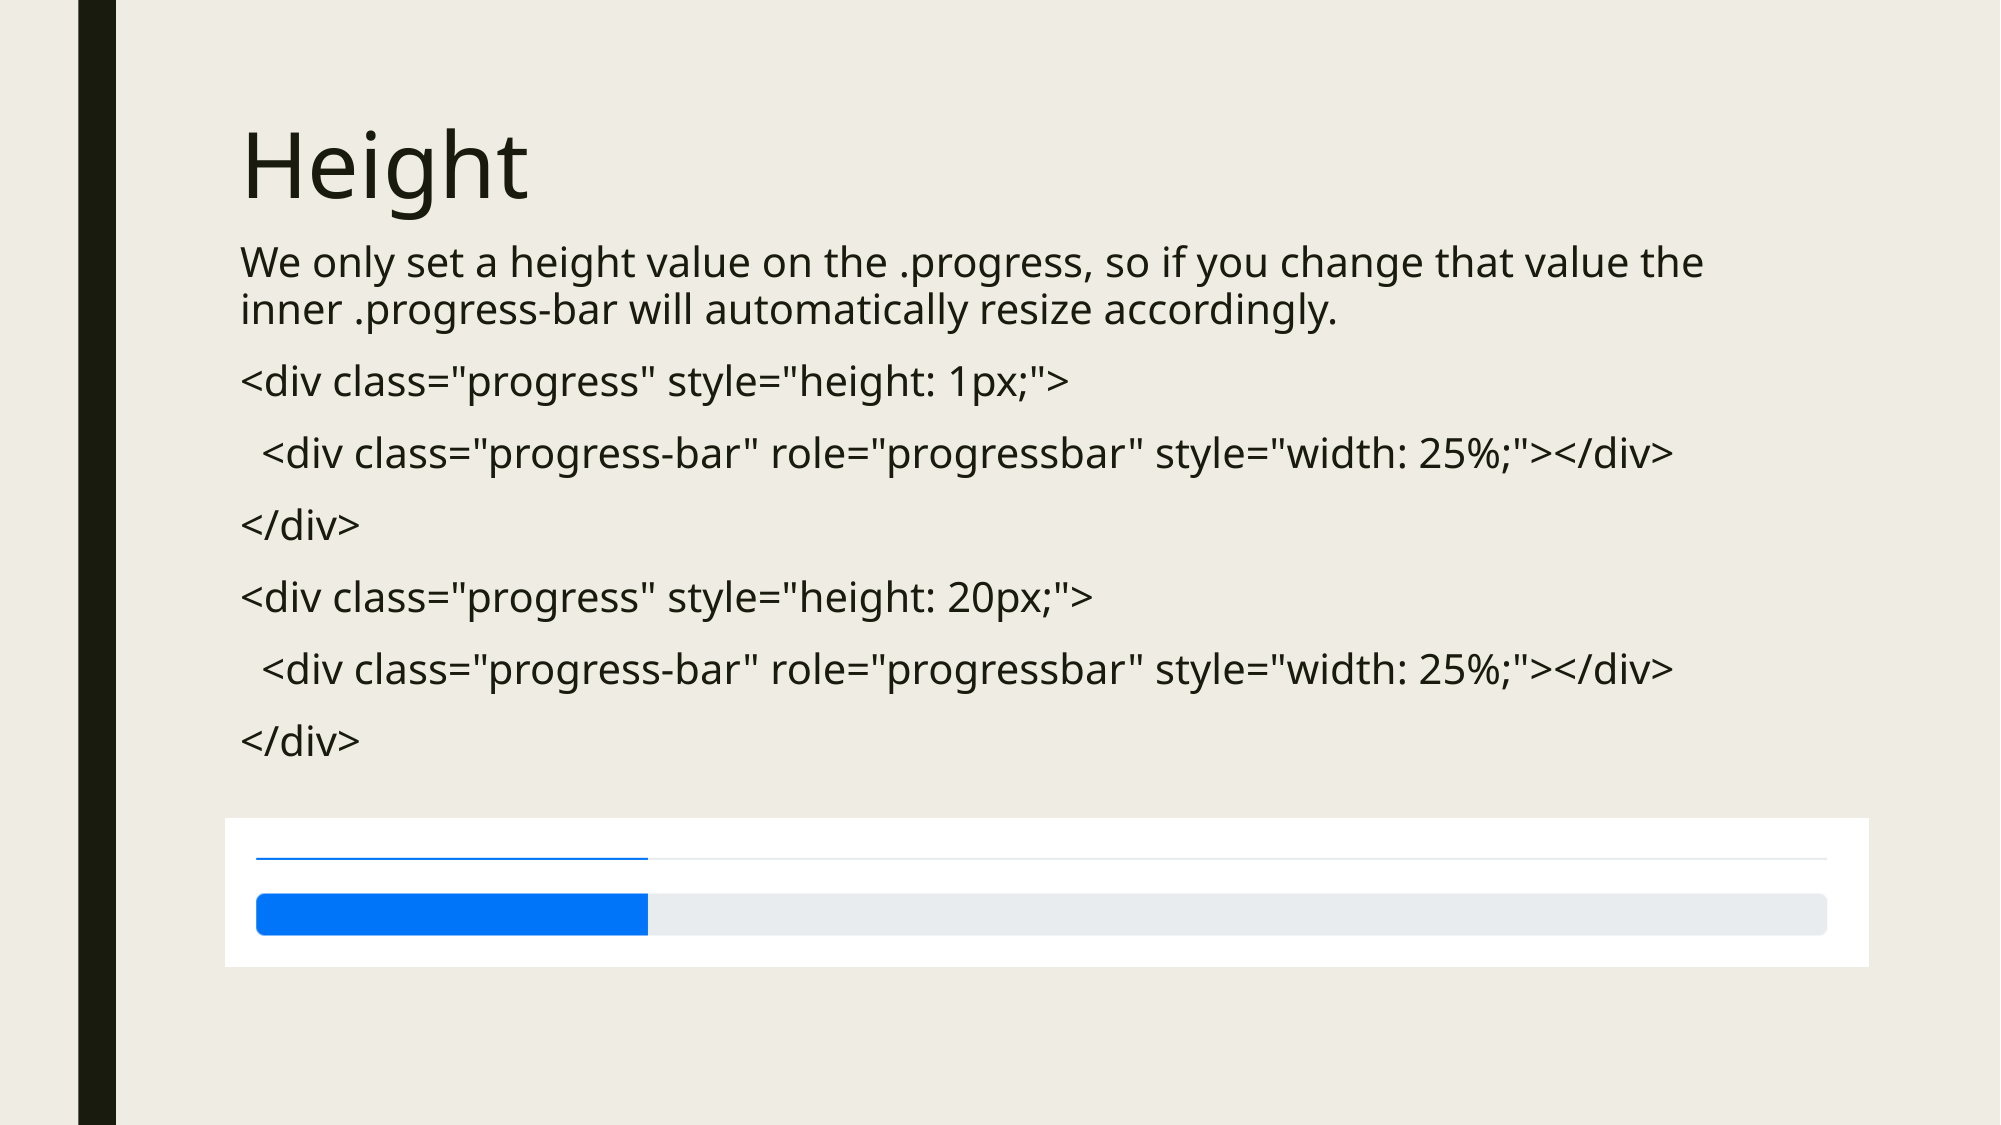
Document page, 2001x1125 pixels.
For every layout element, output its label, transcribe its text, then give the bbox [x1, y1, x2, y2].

title Height [225, 112, 1800, 232]
list We only set a height value on the .progress, so if you change that value the inner .progress-bar will automatically resize accordingly. <div class="progress" style="height: 1px;"> <div class="progress-bar" role="progressbar" style="width: 25%;"></div> </div> <div class="progress" style="height: 20px;"> <div class="progress-bar" role="progressbar" style="width: 25%;"></div> </div> [225, 232, 1800, 818]
picture [224, 818, 1869, 967]
